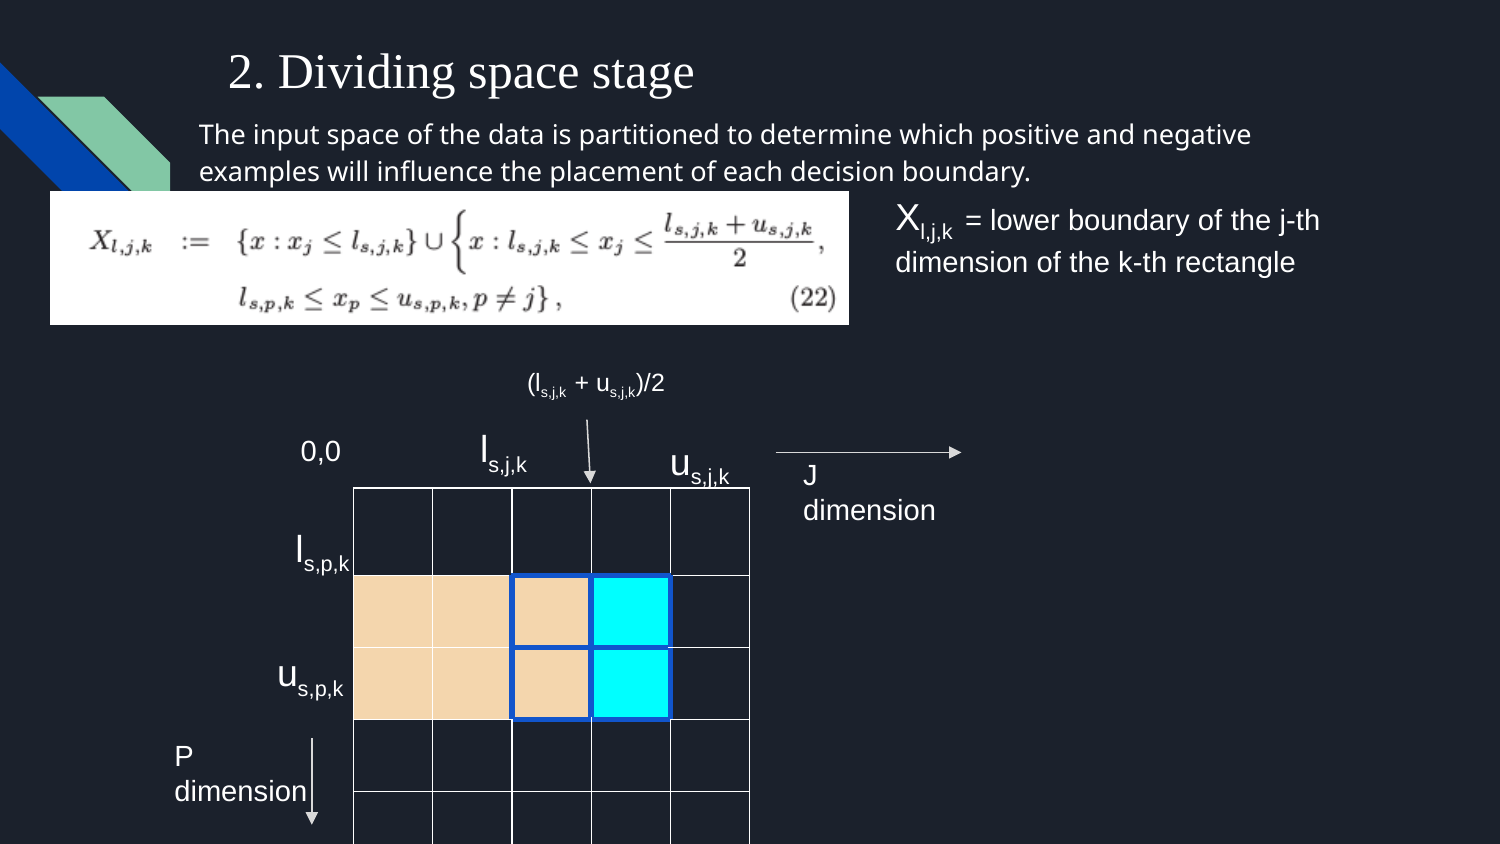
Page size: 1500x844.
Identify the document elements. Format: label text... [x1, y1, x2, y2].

text_box Xl,j,k = lower boundary of the j-th dimension of the k-th rectangle [880, 177, 1410, 367]
picture [50, 191, 849, 325]
table_cell [433, 720, 511, 791]
table_cell [513, 792, 591, 844]
table_cell [671, 792, 749, 844]
text_box us,p,k [262, 634, 383, 703]
table_cell [671, 720, 749, 791]
text_box (ls,j,k + us,j,k)/2 [512, 351, 750, 423]
table_cell [515, 650, 588, 717]
table_header [354, 489, 432, 575]
table_header [513, 489, 591, 573]
table_cell [433, 576, 509, 647]
text_box ls,p,k [280, 509, 401, 578]
table_cell [354, 792, 432, 844]
table_cell [354, 576, 432, 647]
table_cell [592, 792, 670, 844]
list The input space of the data is partitioned to determine which positive and negative examples will influence the placement of each decision boundary. [184, 97, 1339, 231]
table_header [592, 489, 670, 573]
table_cell [515, 578, 588, 645]
title 2. Dividing space stage [212, 14, 1368, 165]
table_cell [594, 650, 668, 717]
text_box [586, 419, 591, 484]
text_box J dimension [788, 441, 974, 510]
table_cell [354, 720, 432, 791]
table_cell [673, 648, 749, 719]
table_cell [354, 648, 432, 719]
text_box us,j,k [655, 422, 776, 491]
table_header [433, 489, 511, 575]
table_cell [673, 576, 749, 647]
text_box P dimension [159, 722, 346, 791]
text_box 0,0 [285, 416, 396, 488]
table_cell [433, 648, 509, 719]
table_cell [594, 578, 668, 645]
table_cell [433, 792, 511, 844]
table_cell [513, 722, 591, 791]
table_cell [592, 722, 670, 791]
table_header [671, 491, 749, 575]
text_box ls,j,k [465, 410, 582, 479]
